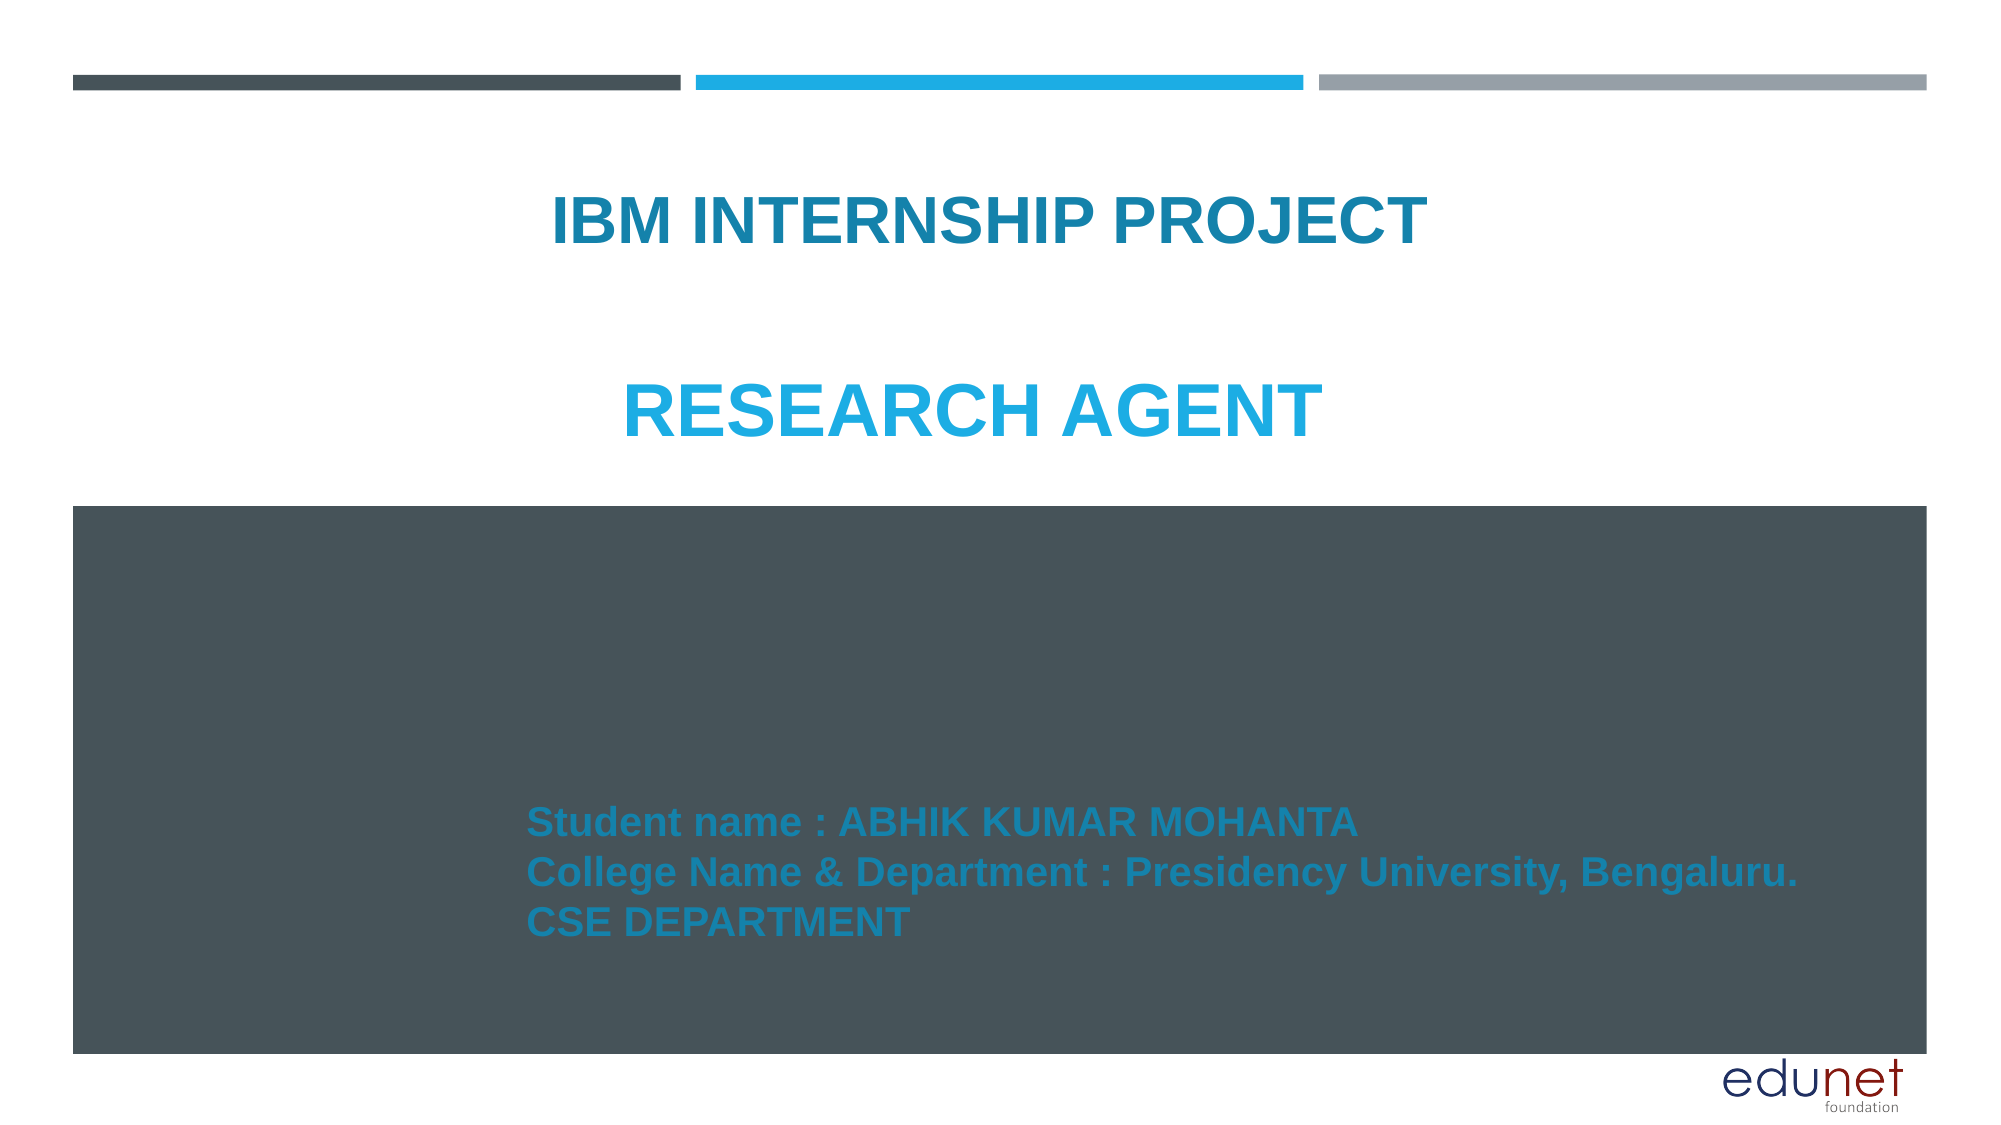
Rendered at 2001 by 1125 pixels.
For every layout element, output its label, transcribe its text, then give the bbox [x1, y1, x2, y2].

text_box IBM INTERNSHIP PROJECT [0, 169, 2000, 265]
picture [1719, 1056, 1905, 1116]
title RESEARCH AGENT [222, 298, 1723, 460]
text_box Student name : ABHIK KUMAR MOHANTA College Name & Department : Presidency University, Bengaluru. CSE DEPARTMENT [511, 752, 1821, 1003]
